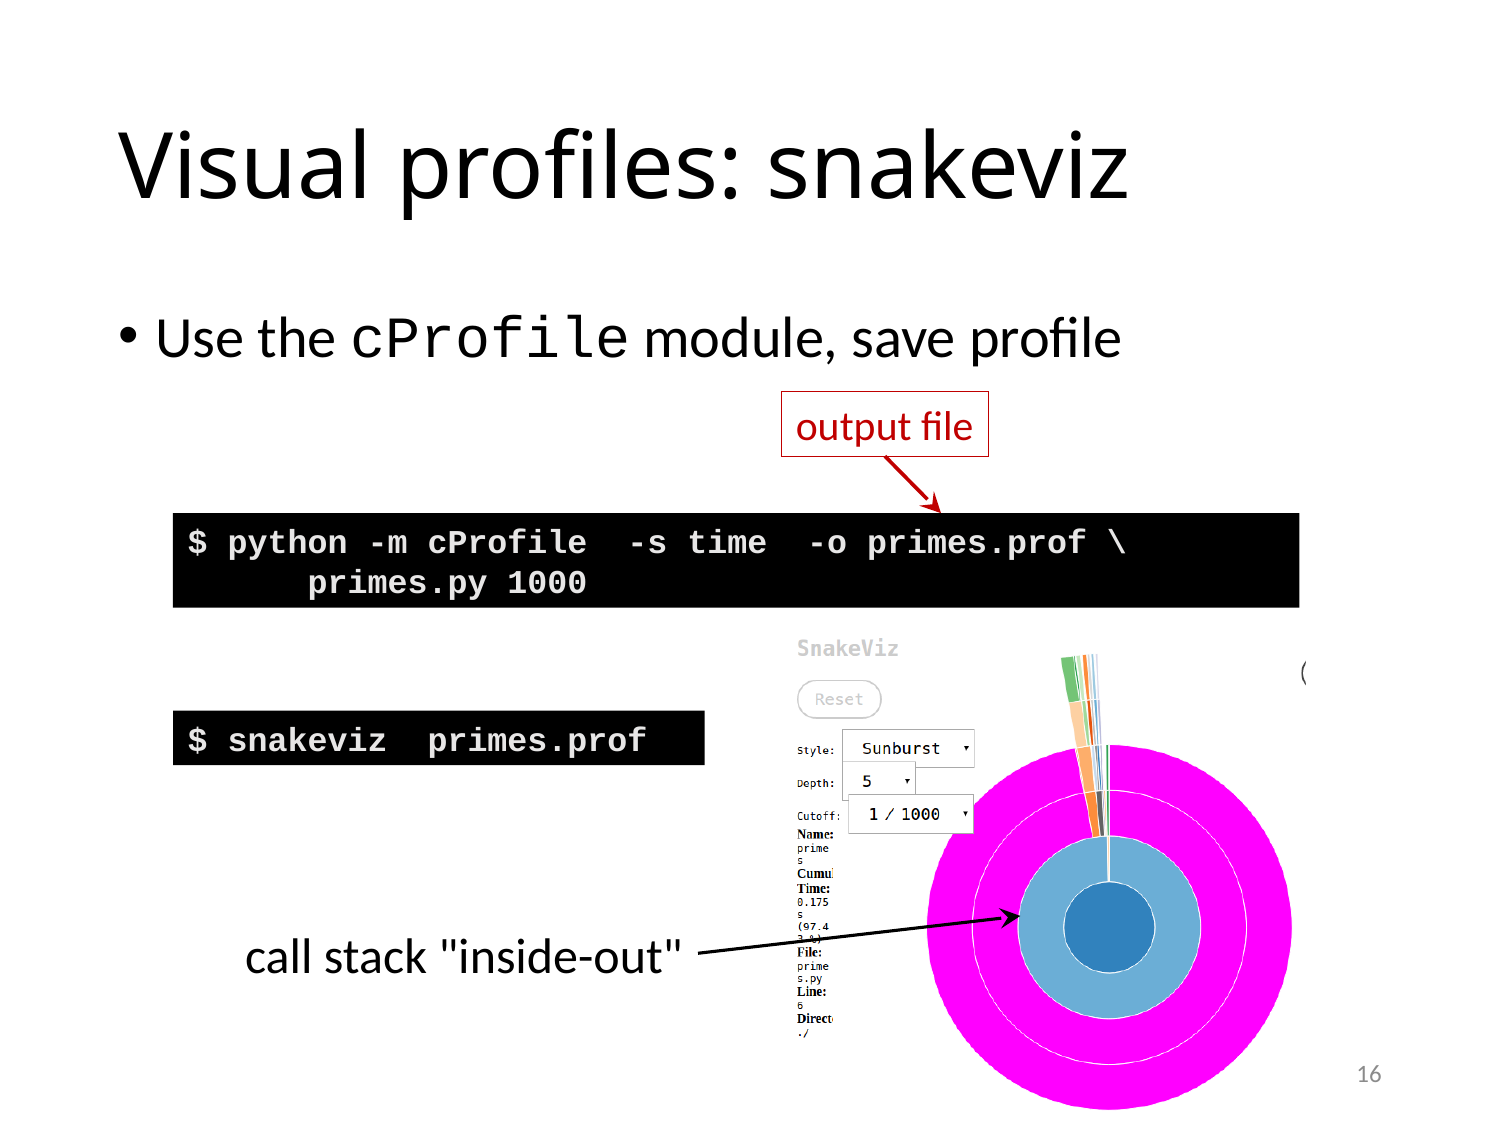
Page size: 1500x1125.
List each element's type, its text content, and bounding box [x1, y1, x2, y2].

title Visual profiles: snakeviz [103, 59, 1397, 278]
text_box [779, 391, 990, 514]
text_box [228, 915, 1021, 992]
picture [779, 635, 1306, 1120]
text_box $ snakeviz primes.prof [173, 710, 705, 766]
list Use the cProfile module, save profile [103, 299, 1397, 1014]
text_box $ python -m cProfile -s time -o primes.prof \ primes.py 1000 [172, 513, 1300, 608]
slide_number 16 [1306, 1042, 1397, 1103]
